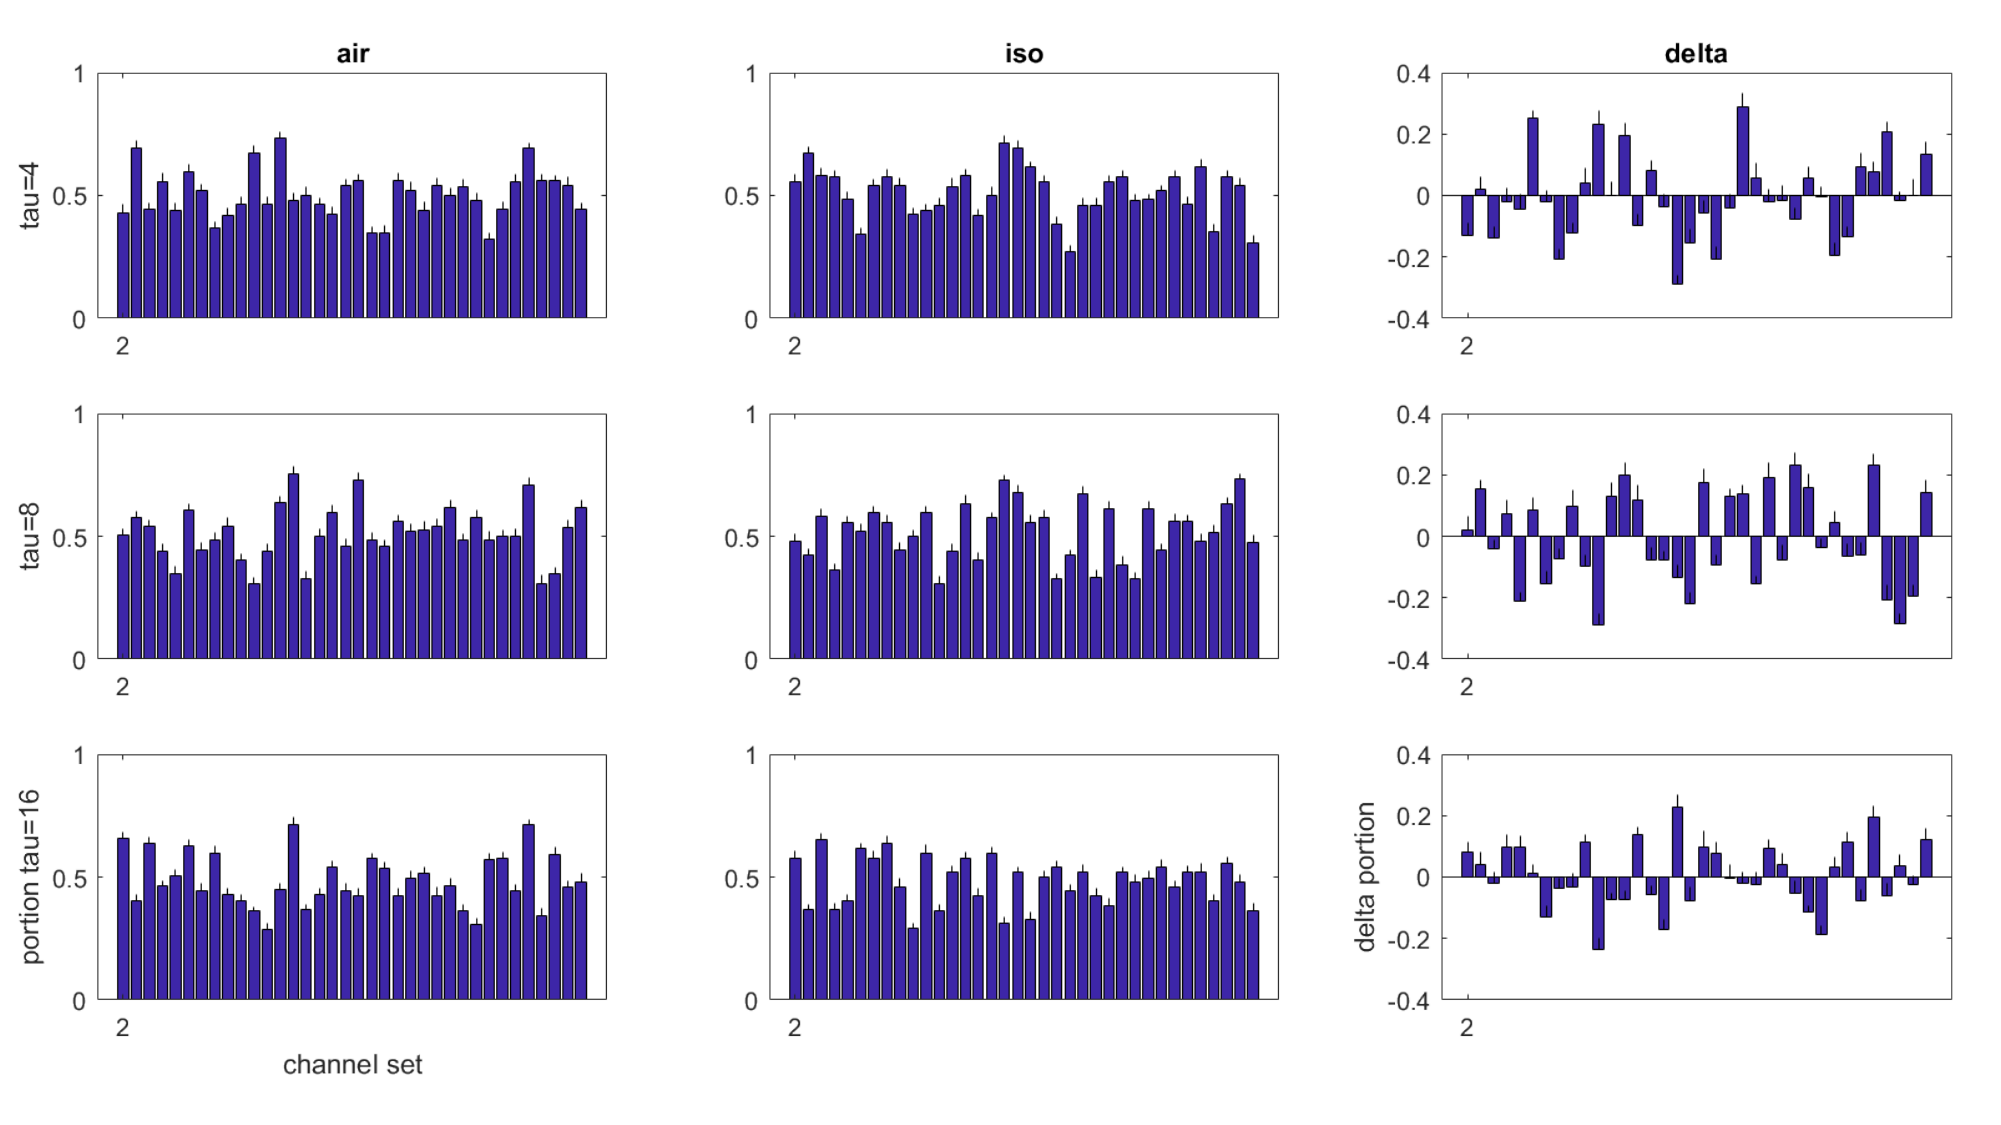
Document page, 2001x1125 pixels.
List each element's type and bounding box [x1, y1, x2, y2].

list [0, 14, 2000, 1095]
